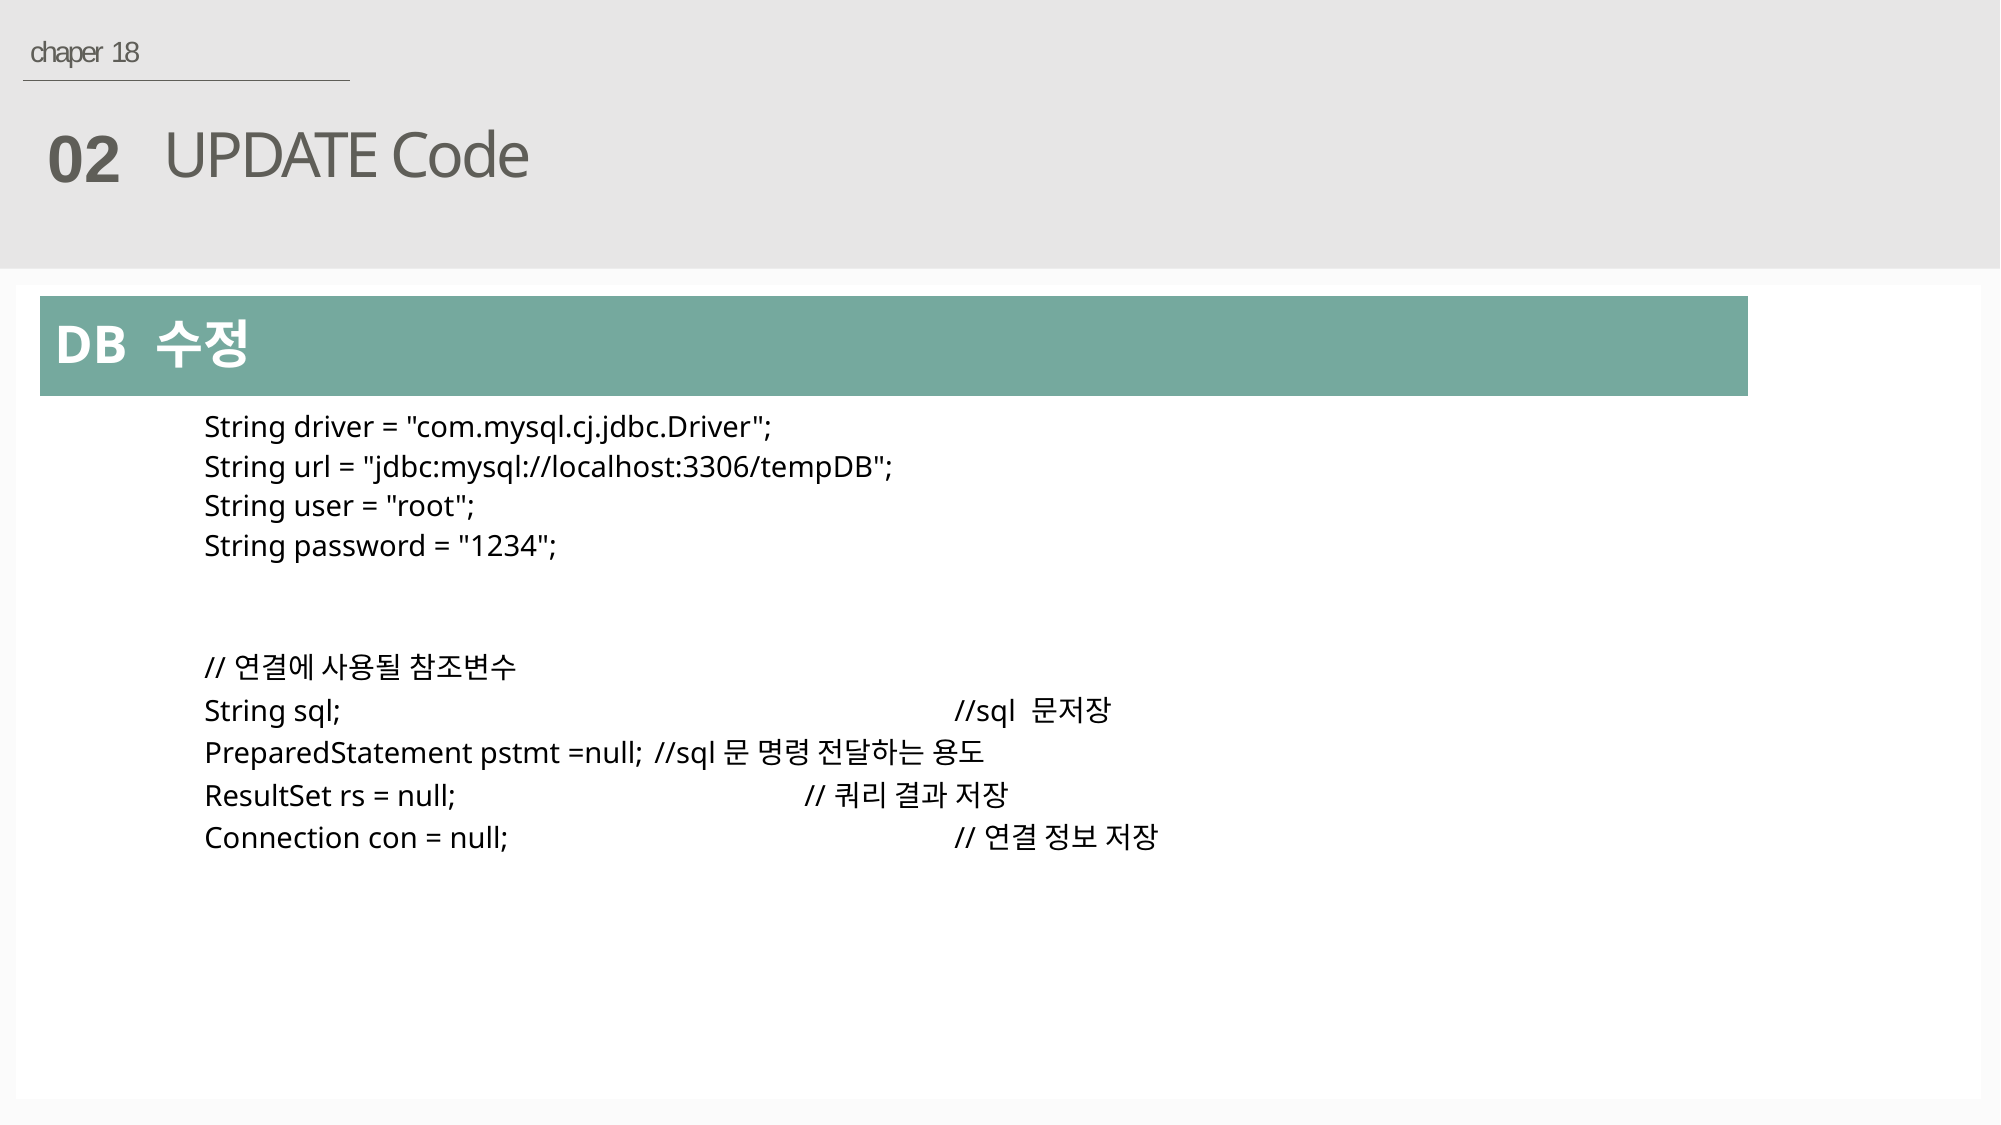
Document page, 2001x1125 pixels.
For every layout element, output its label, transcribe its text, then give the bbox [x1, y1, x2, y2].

text_box [16, 285, 1981, 1099]
text_box UPDATE Code [148, 107, 548, 198]
table_header DB 수정 [40, 296, 1748, 396]
table_cell String driver = "com.mysql.cj.jdbc.Driver"; String url = "jdbc:mysql://localhost:3306/tempDB"; String user = "root"; String password = "1234"; //연결에 사용될 참조변수 String sql; //sql 문저장 PreparedStatement pstmt =null; //sql문 명령 전달하는 용도 ResultSet rs = null; //쿼리 결과 저장 Connection con = null; //연결 정보 저장 [40, 401, 1748, 867]
text_box [0, 0, 2000, 270]
text_box chaper 18 [15, 25, 156, 76]
text_box 02 [32, 108, 137, 204]
